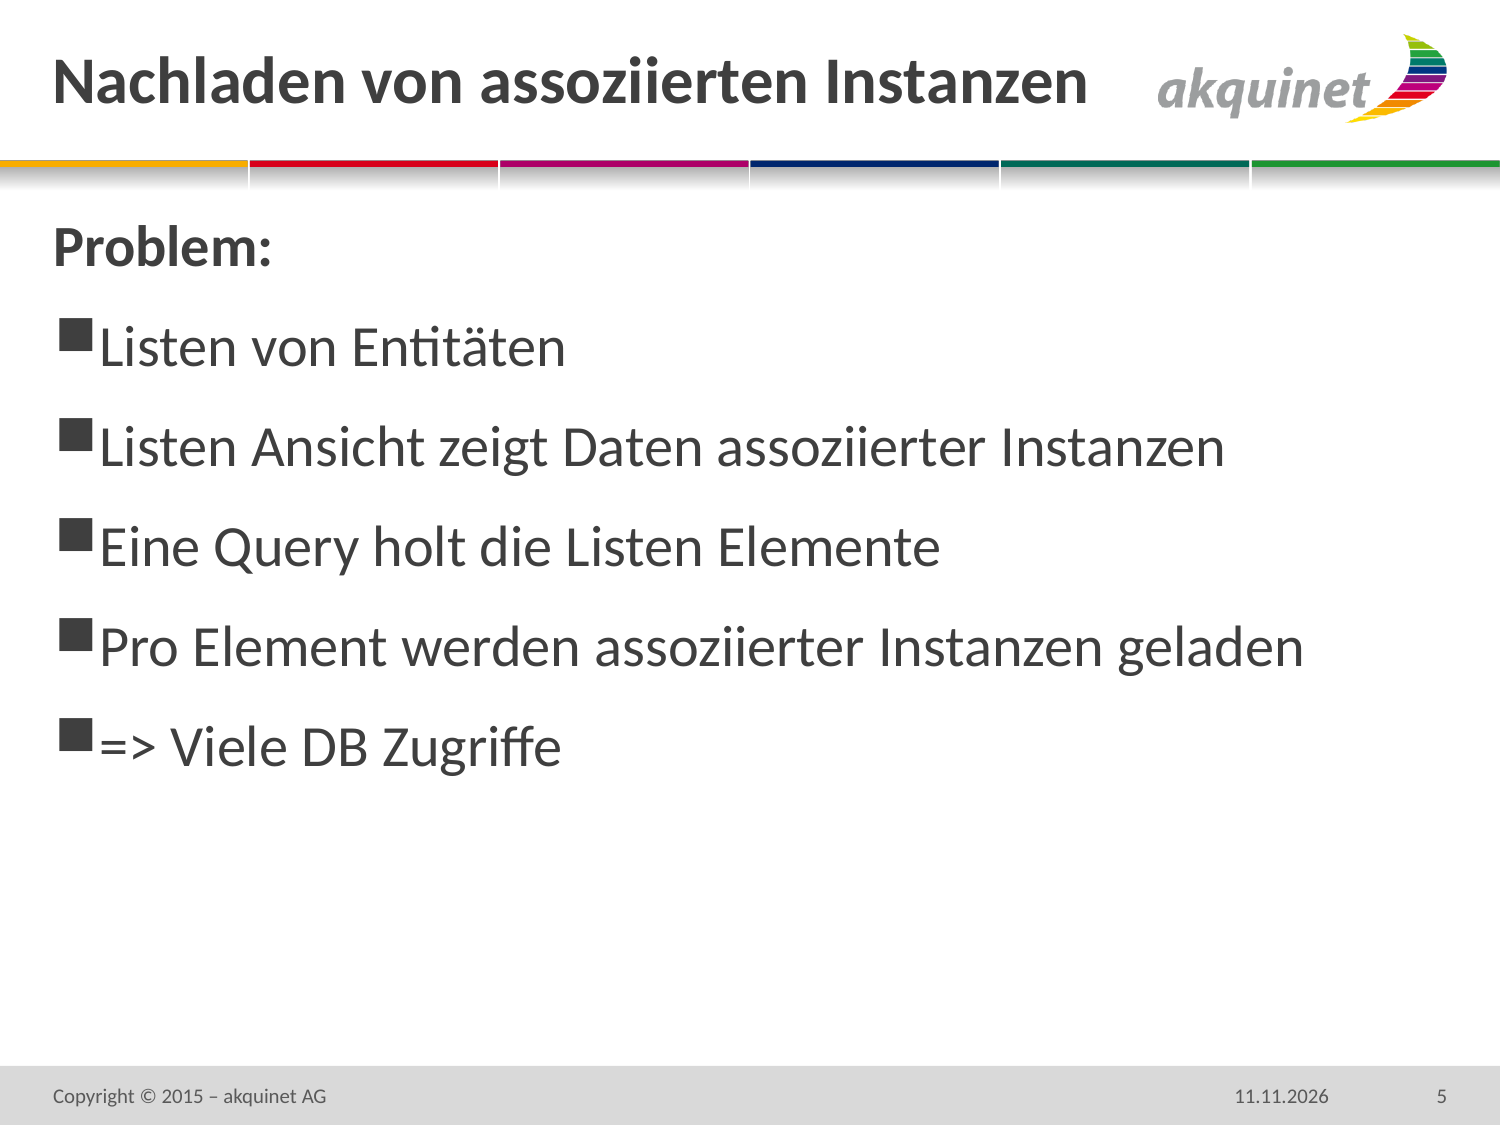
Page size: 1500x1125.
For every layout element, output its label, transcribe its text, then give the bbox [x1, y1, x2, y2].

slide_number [1234, 1082, 1385, 1109]
slide_number 5 [1387, 1082, 1448, 1109]
footer Copyright © 2015 – akquinet AG [52, 1082, 1188, 1109]
title Nachladen von assoziierten Instanzen [52, 20, 1118, 141]
picture [1157, 33, 1447, 123]
list Problem: Listen von Entitäten Listen Ansicht zeigt Daten assoziierter Instanzen Eine Query holt die Listen Elemente Pro Element werden assoziierter Instanzen geladen => Viele DB Zugriffe [53, 208, 1447, 1047]
